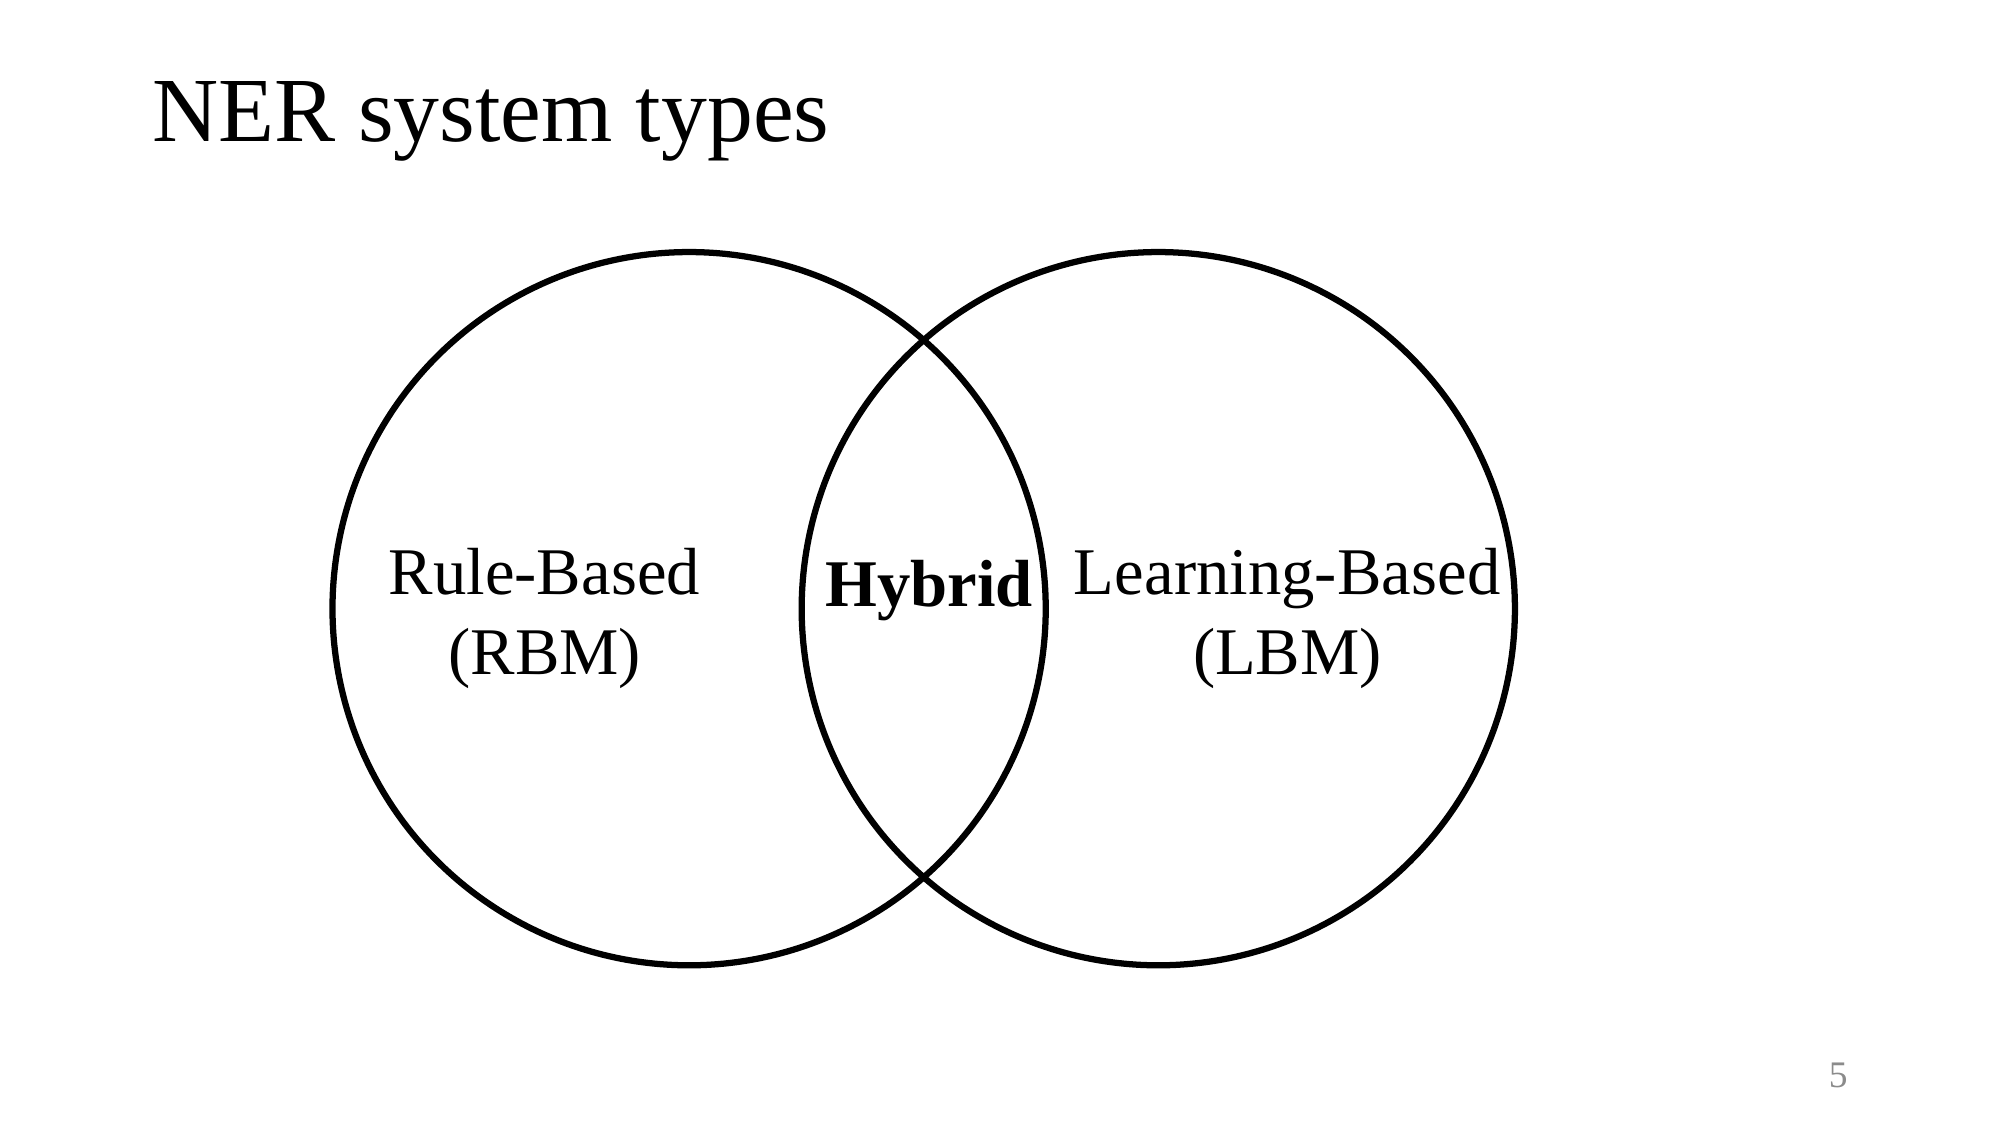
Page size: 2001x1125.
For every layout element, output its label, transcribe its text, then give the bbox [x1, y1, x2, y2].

text_box Rule-Based (RBM) [366, 520, 724, 695]
text_box Hybrid [810, 532, 1054, 628]
slide_number 5 [1412, 1042, 1863, 1103]
text_box [331, 251, 924, 967]
text_box [800, 251, 1506, 967]
text_box Learning-Based (LBM) [1054, 520, 1521, 695]
text_box NER system types [137, 54, 1873, 175]
